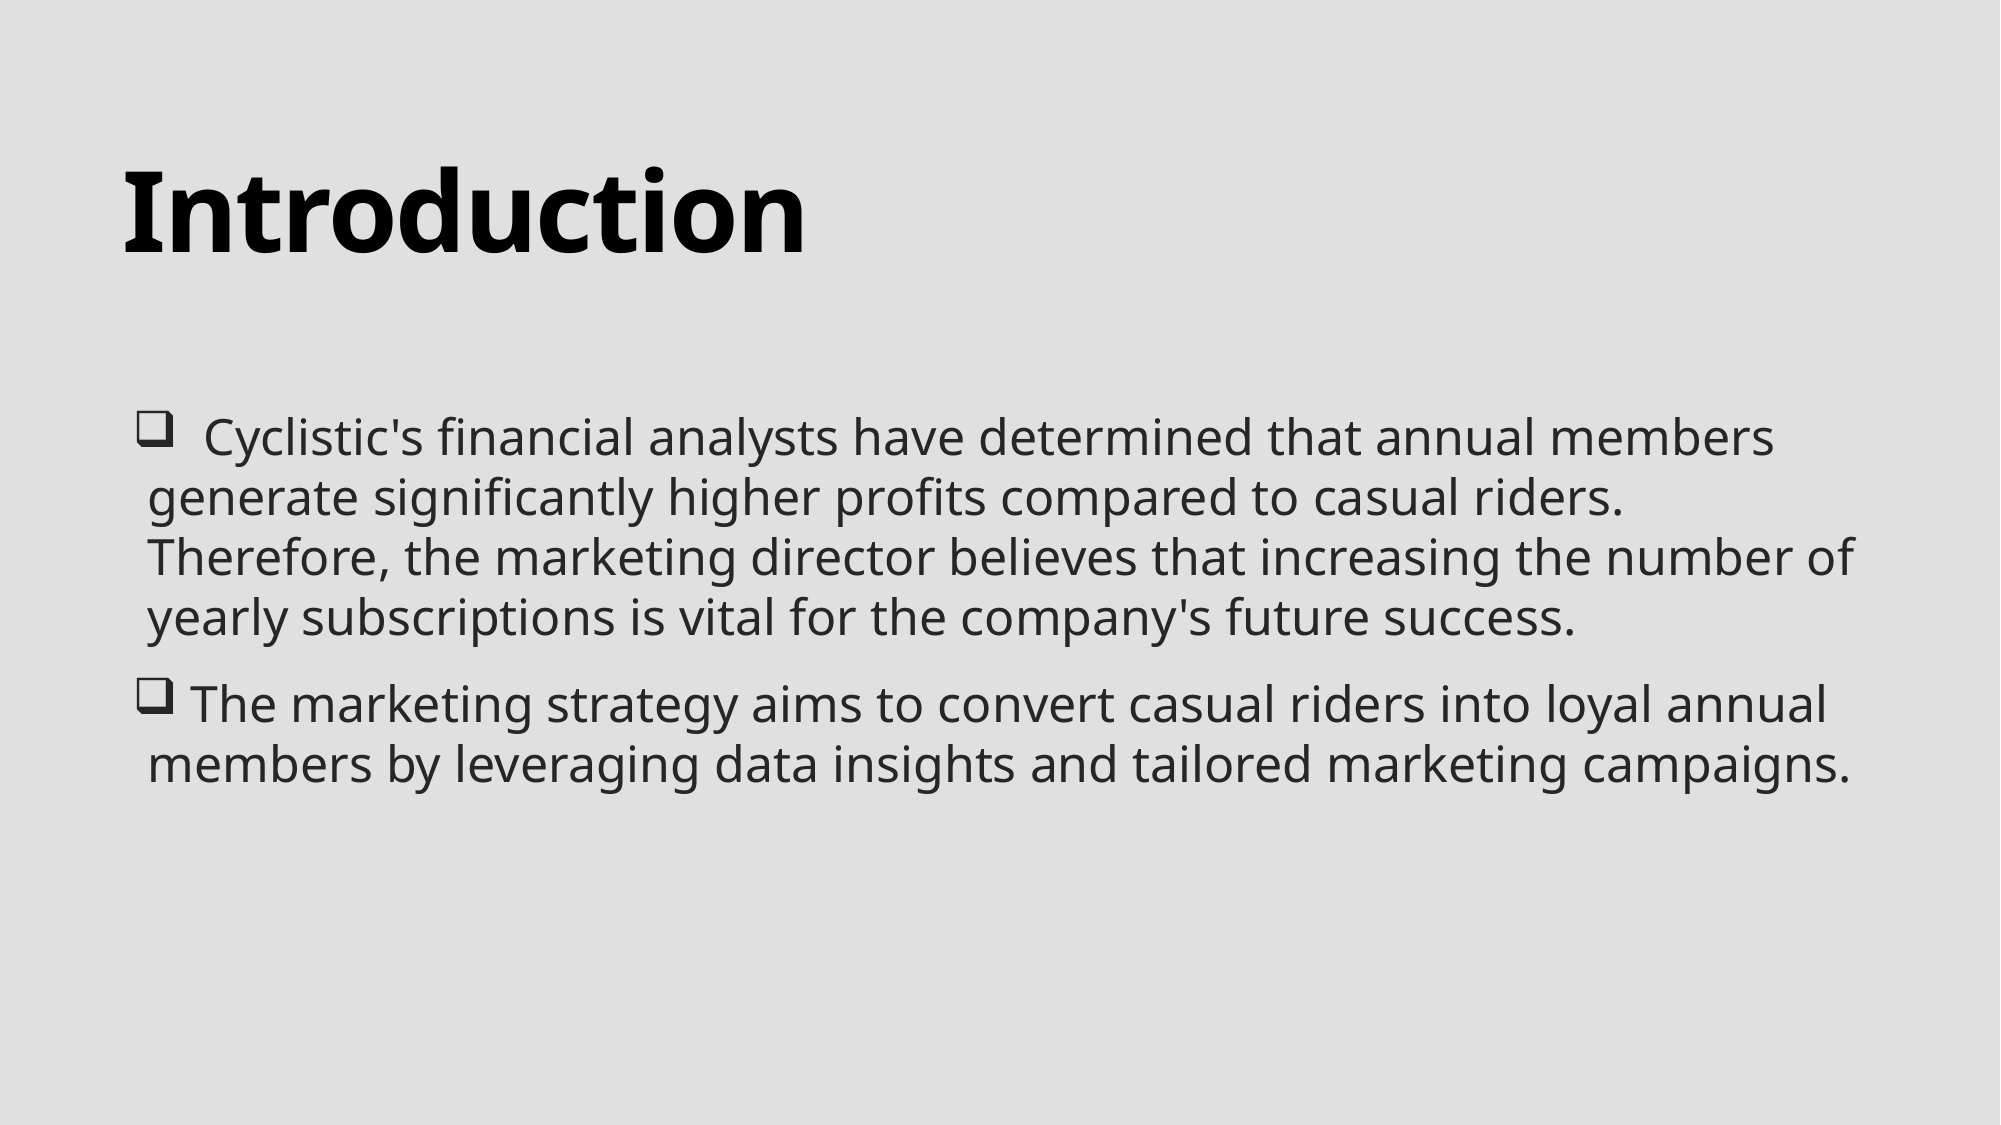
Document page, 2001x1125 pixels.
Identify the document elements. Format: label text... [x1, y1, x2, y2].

title Introduction [107, 81, 1875, 354]
list Cyclistic's financial analysts have determined that annual members generate significantly higher profits compared to casual riders. Therefore, the marketing director believes that increasing the number of yearly subscriptions is vital for the company's future success. The marketing strategy aims to convert casual riders into loyal annual members by leveraging data insights and tailored marketing campaigns. [117, 397, 1882, 839]
